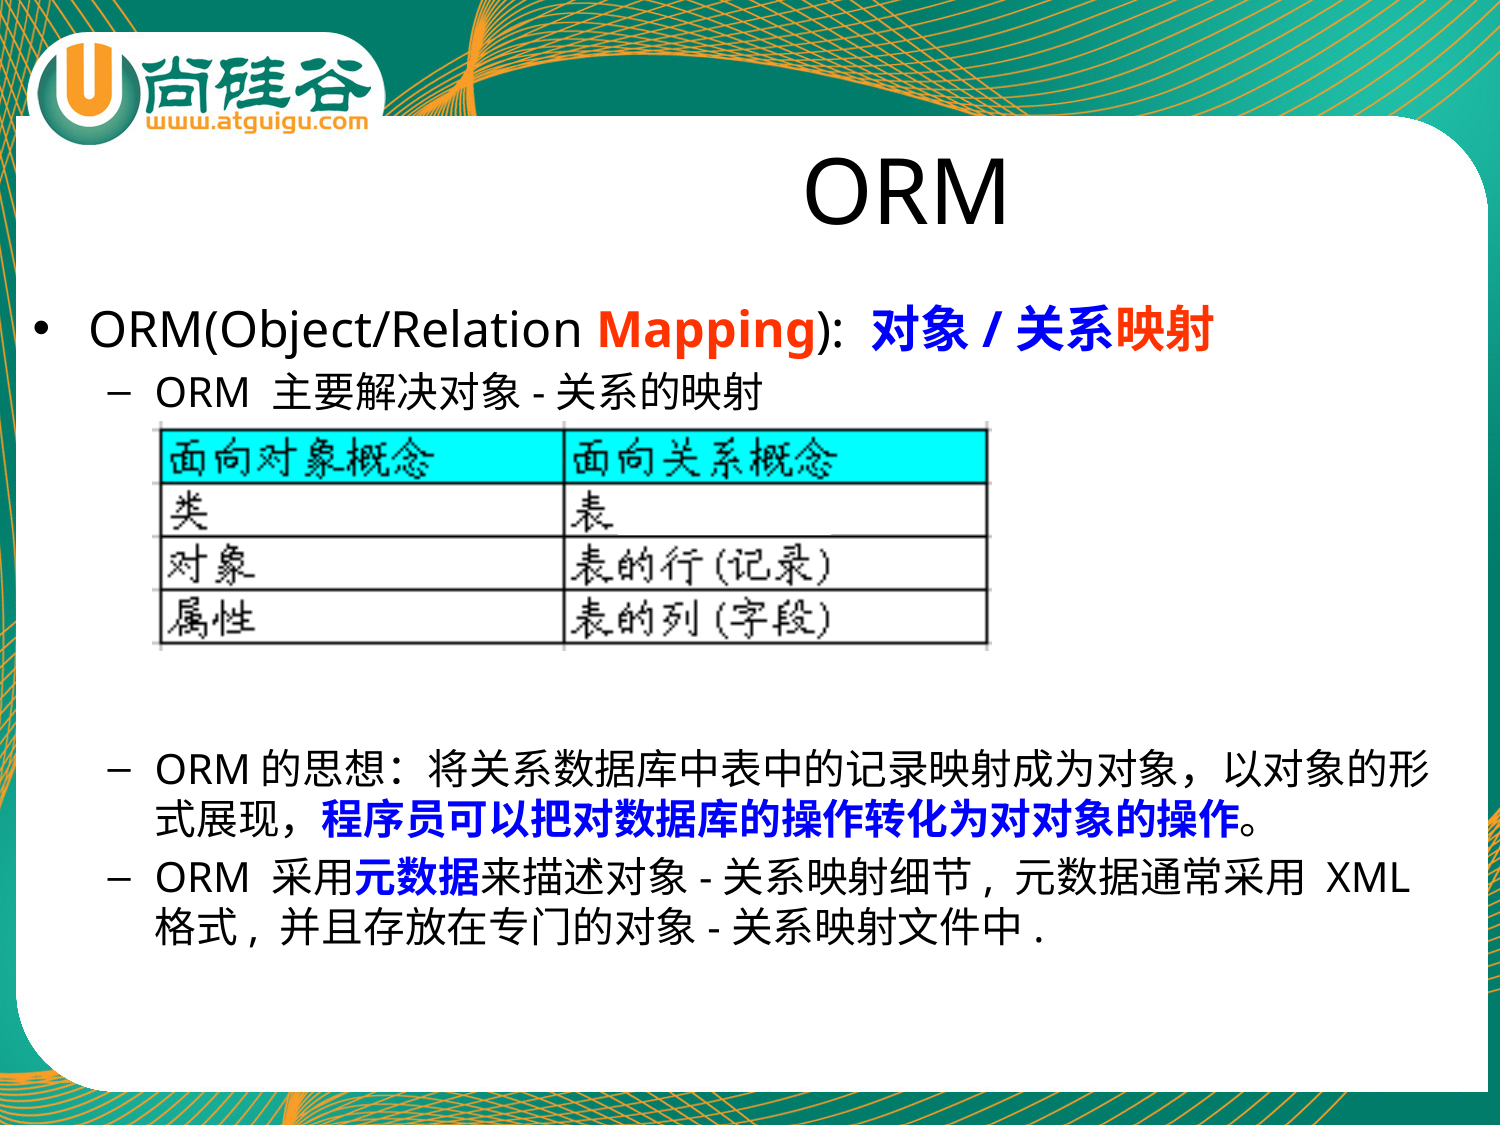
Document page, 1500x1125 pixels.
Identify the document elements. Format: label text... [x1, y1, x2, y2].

list ORM(Object/Relation Mapping): 对象/关系映射 ORM 主要解决对象-关系的映射 ORM的思想：将关系数据库中表中的记录映射成为对象，以对象的形式展现，程序员可以把对数据库的操作转化为对对象的操作。 ORM 采用元数据来描述对象-关系映射细节, 元数据通常采用 XML 格式, 并且存放在专门的对象-关系映射文件中. [17, 289, 1471, 1008]
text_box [152, 421, 992, 652]
title ORM [269, 93, 1500, 282]
picture [0, 0, 1500, 1125]
